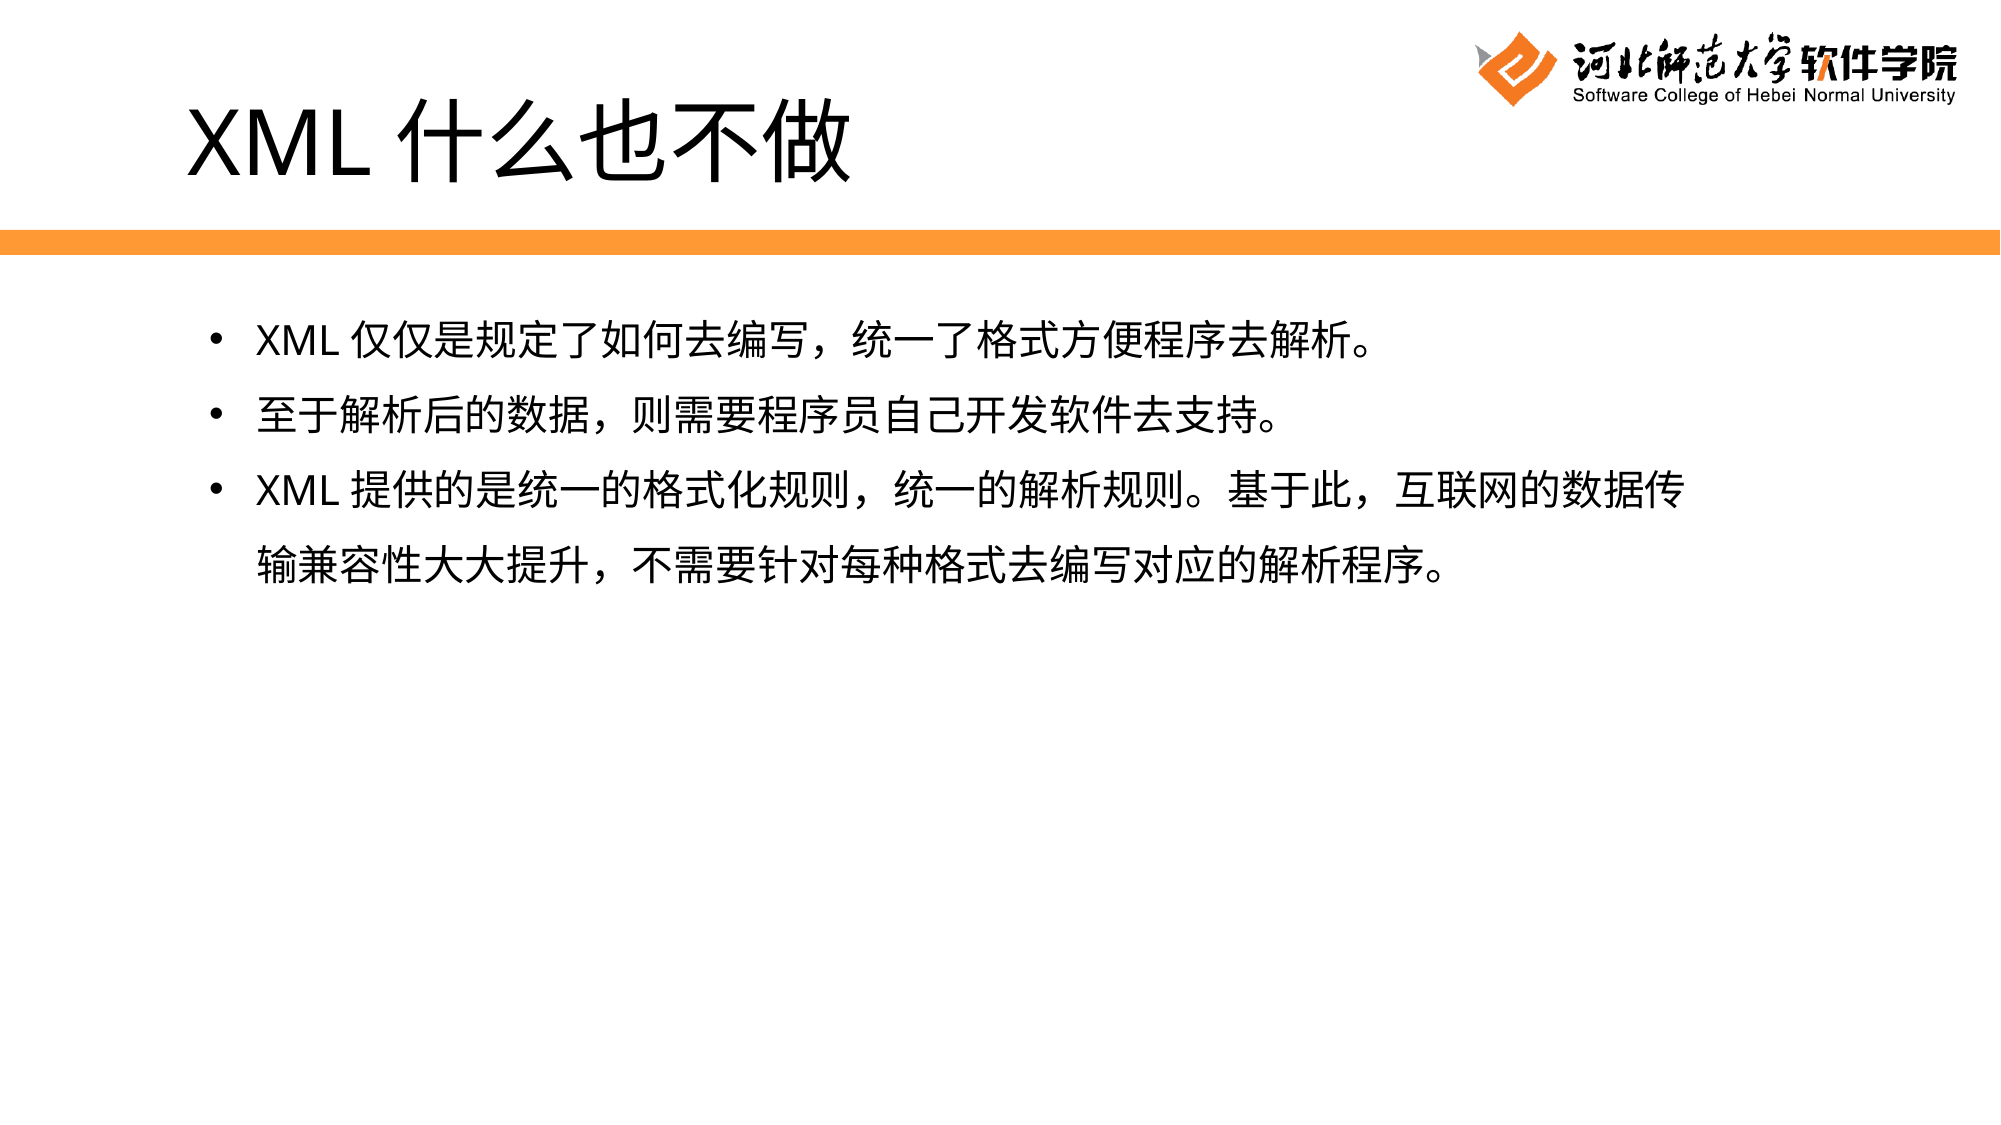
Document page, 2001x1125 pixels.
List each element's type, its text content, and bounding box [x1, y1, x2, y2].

picture [1475, 31, 1957, 107]
text_box XML仅仅是规定了如何去编写，统一了格式方便程序去解析。 至于解析后的数据，则需要程序员自己开发软件去支持。 XML提供的是统一的格式化规则，统一的解析规则。基于此，互联网的数据传输兼容性大大提升，不需要针对每种格式去编写对应的解析程序。 [194, 281, 1714, 596]
list XML什么也不做 [172, 89, 1000, 202]
